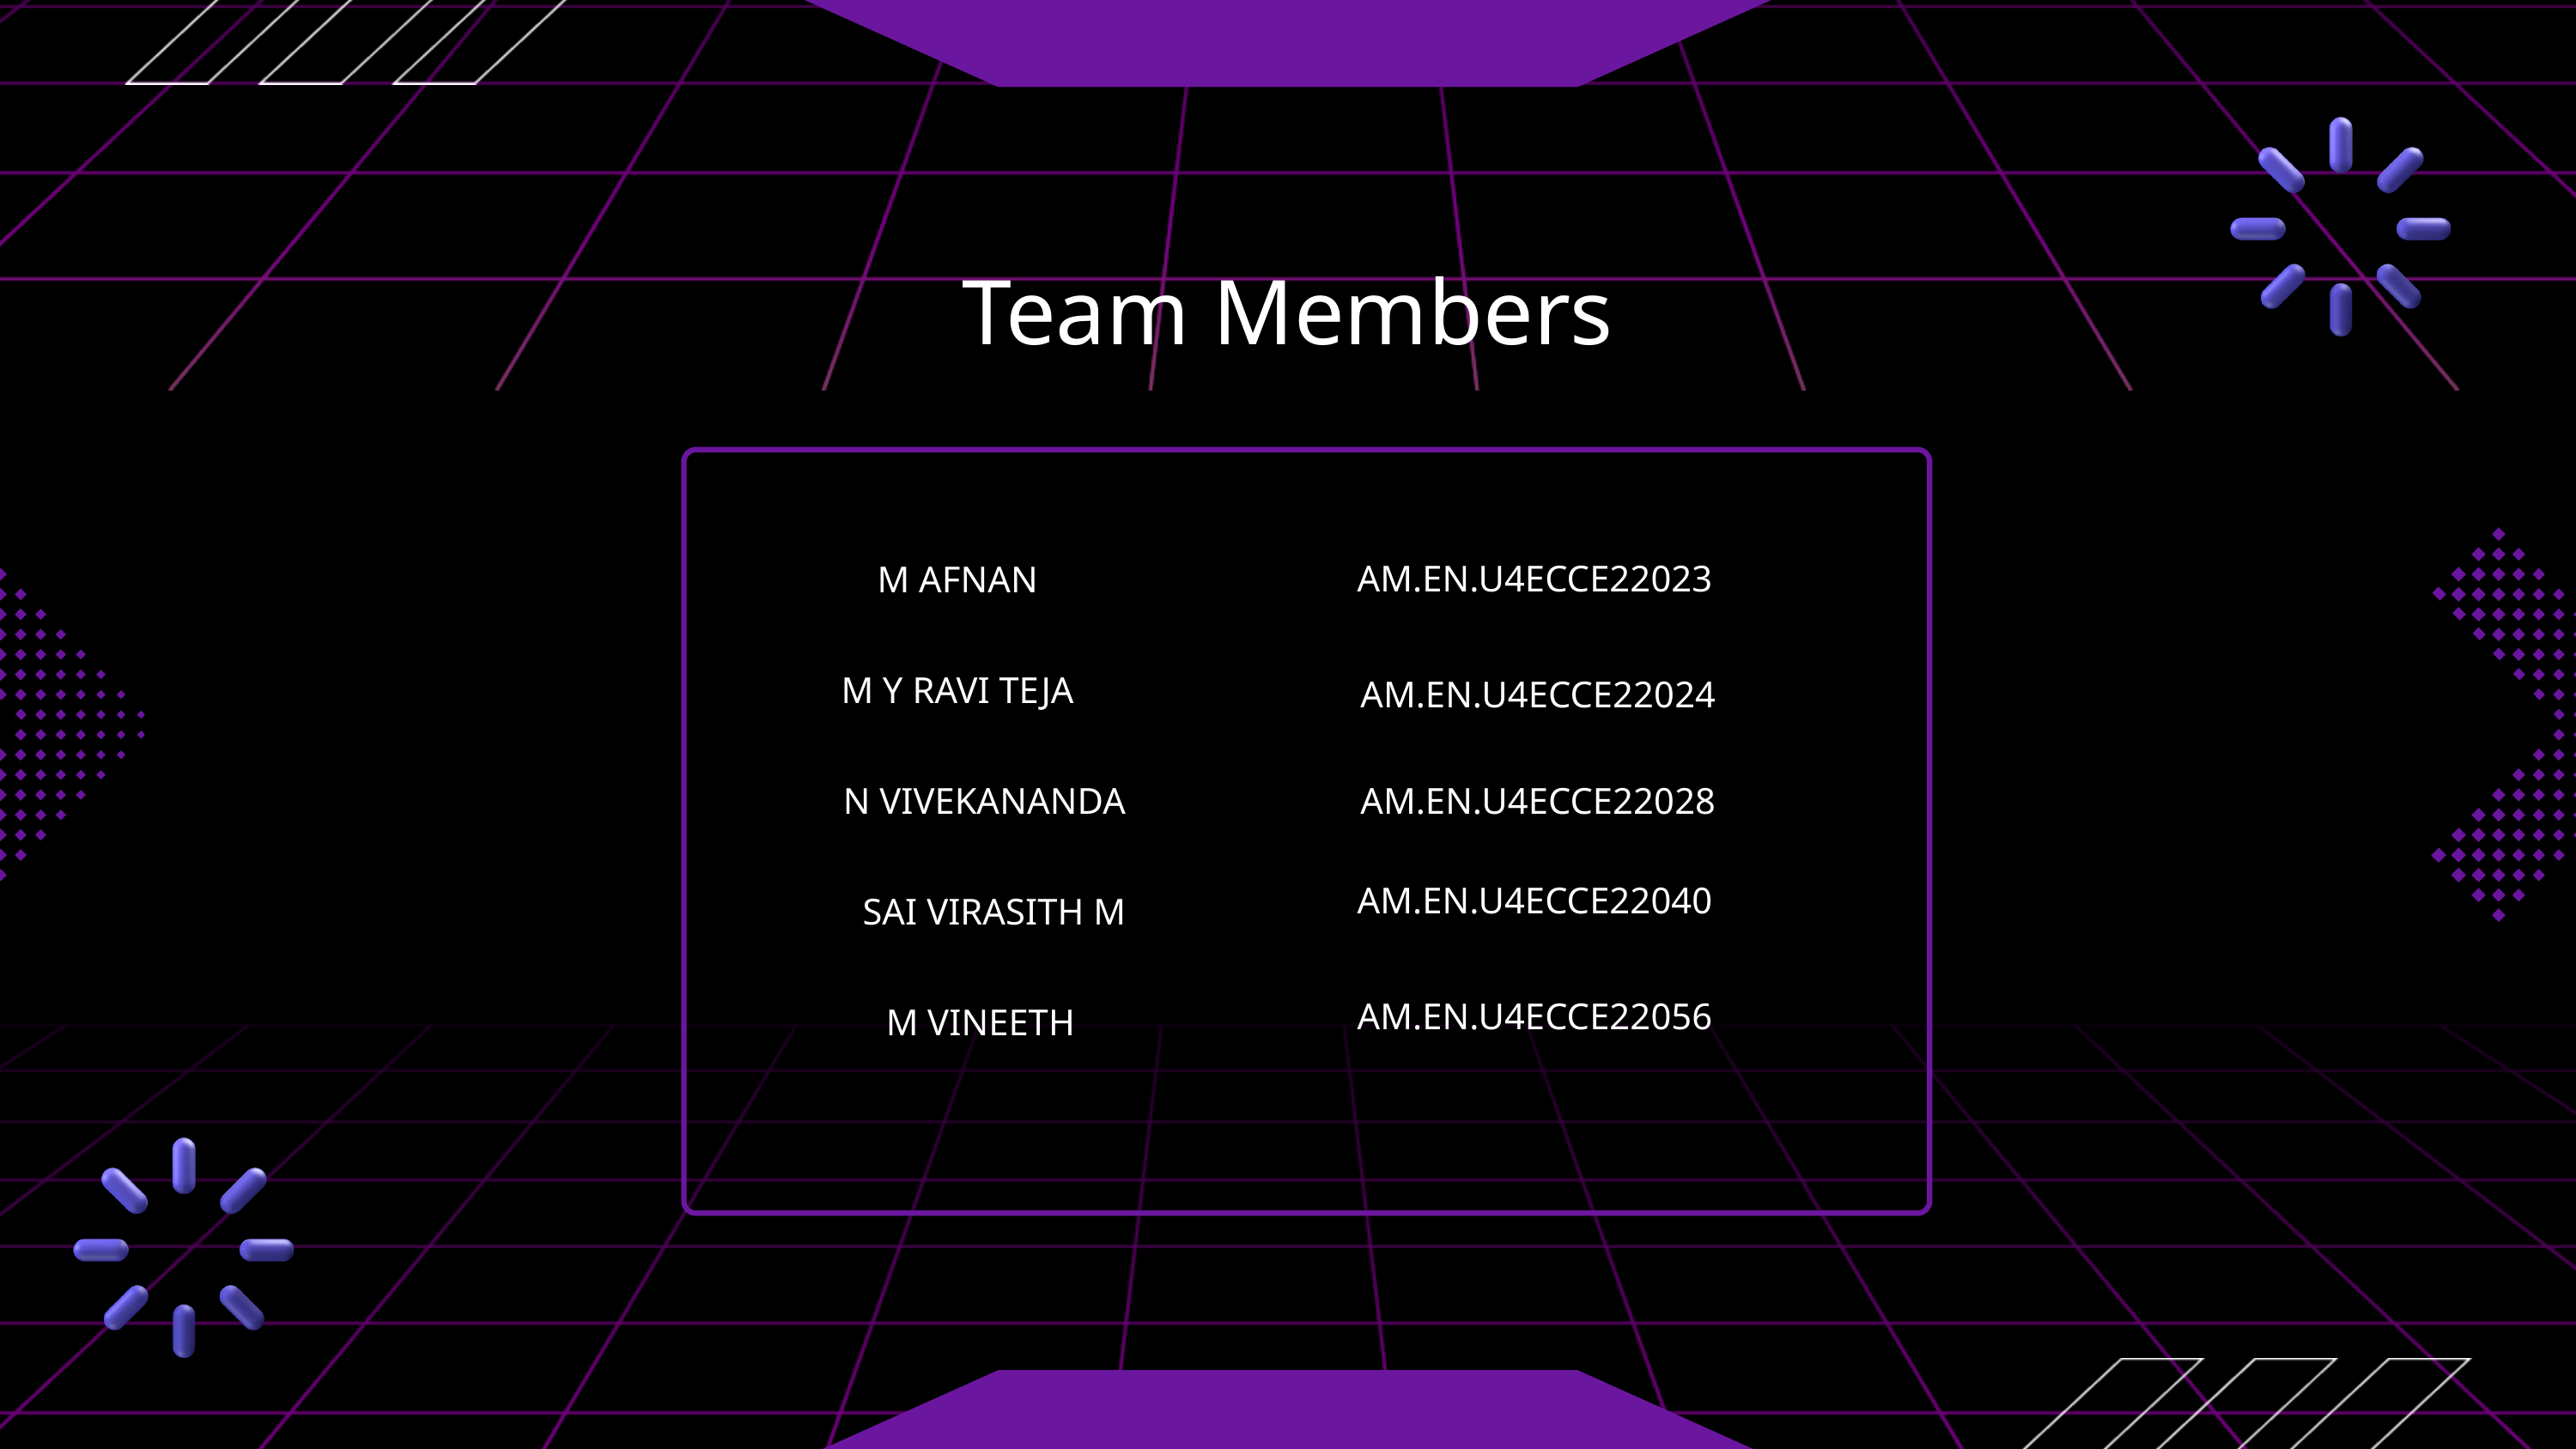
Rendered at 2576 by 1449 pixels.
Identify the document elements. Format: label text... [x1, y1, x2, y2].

text_box [2230, 117, 2451, 336]
text_box Team Members [633, 237, 1943, 362]
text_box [708, 1369, 1868, 1449]
text_box [2431, 527, 2576, 922]
text_box [0, 0, 2576, 391]
text_box [125, 0, 608, 85]
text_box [683, 449, 1930, 1214]
text_box [1990, 1358, 2474, 1449]
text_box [708, 0, 1868, 88]
text_box [0, 527, 145, 922]
text_box [72, 1137, 295, 1358]
text_box [0, 1023, 2576, 1449]
